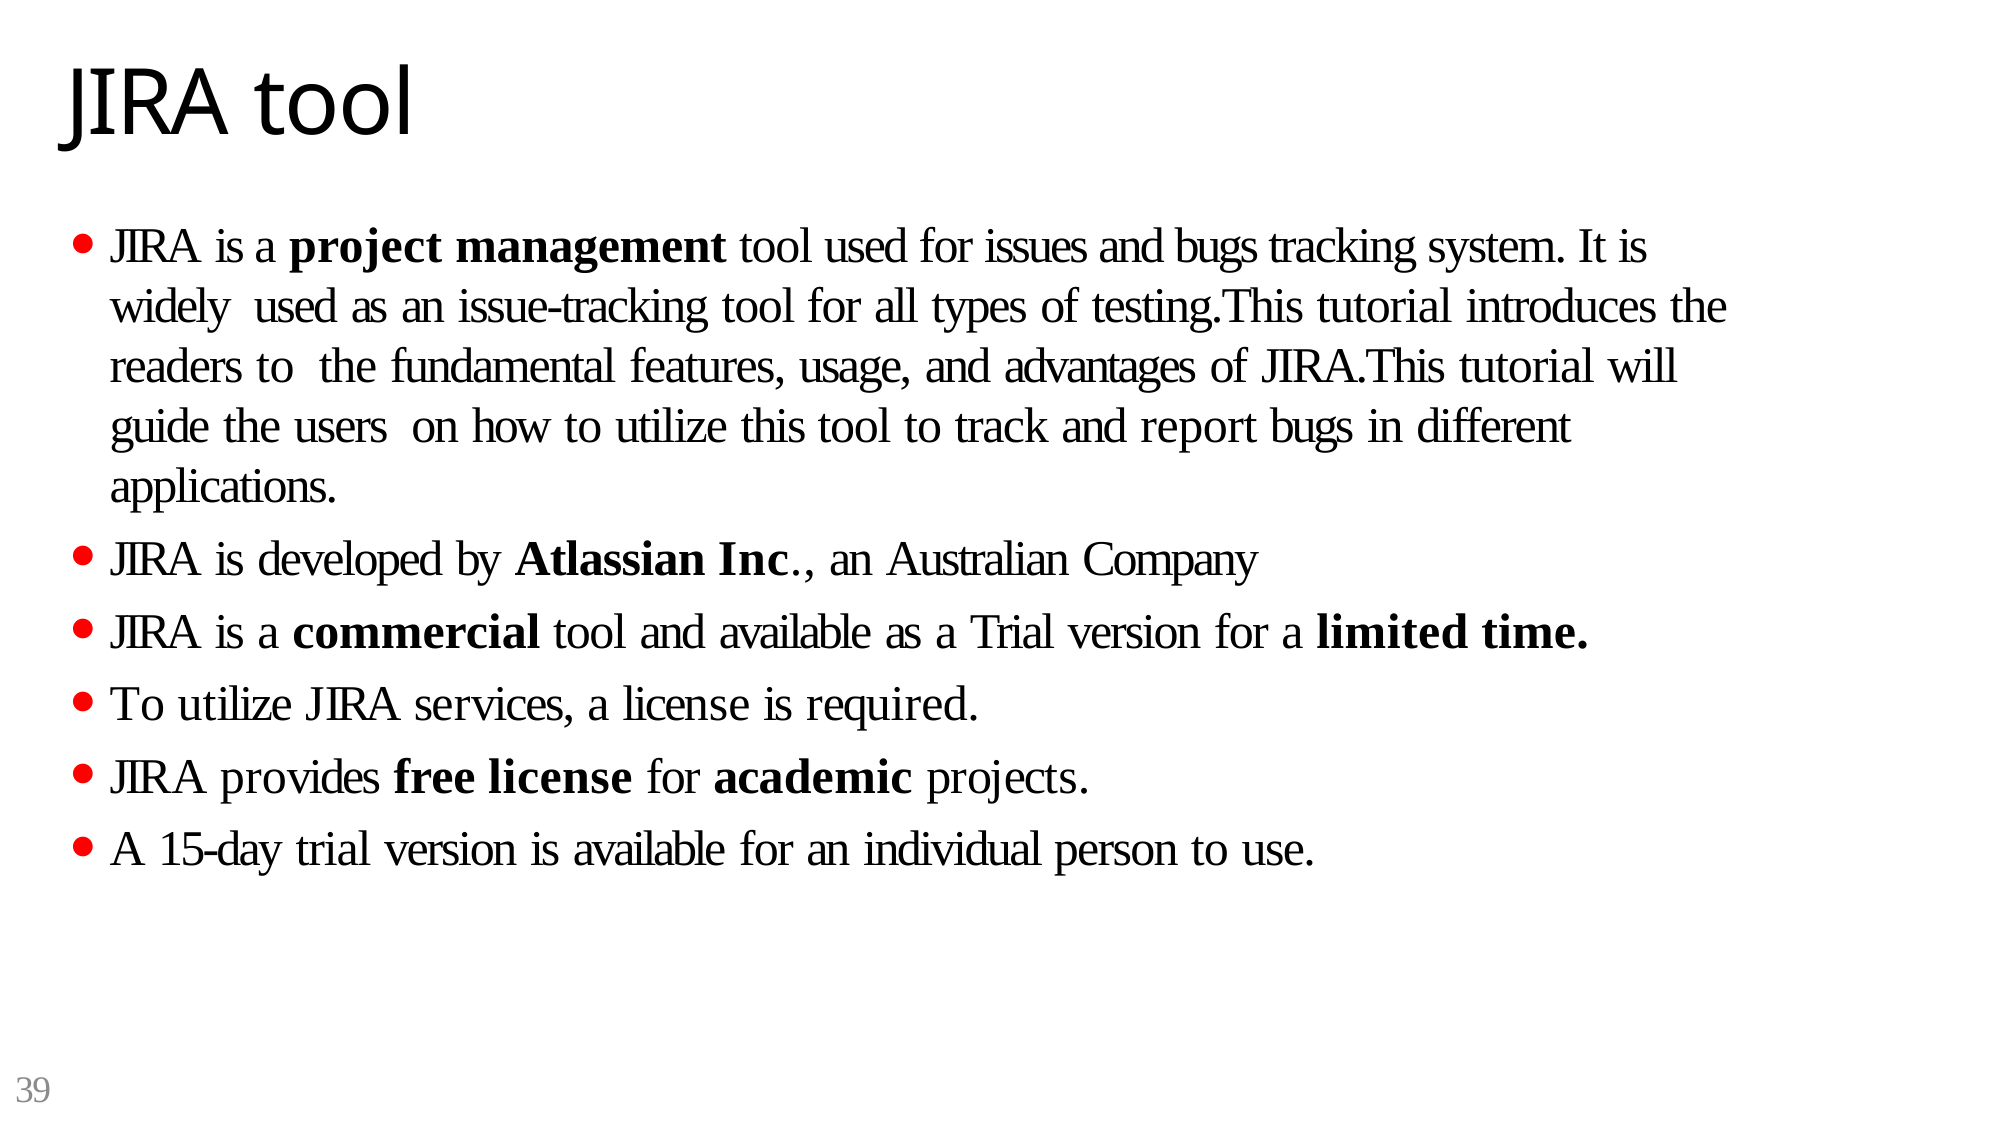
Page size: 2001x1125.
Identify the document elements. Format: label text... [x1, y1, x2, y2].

text_box JIRA is a project management tool used for issues and bugs tracking system. It is widely used as an issue-tracking tool for all types of testing.This tutorial introduces the readers to the fundamental features, usage, and advantages of JIRA.This tutorial will guide the users on how to utilize this tool to track and report bugs in different applications. JIRA is developed by Atlassian Inc., an Australian Company JIRA is a commercial tool and available as a Trial version for a limited time. To utilize JIRA services, a license is required. JIRA provides free license for academic projects. A 15-day trial version is available for an individual person to use. [62, 210, 1752, 876]
title JIRA tool [62, 1, 736, 192]
slide_number 39 [8, 763, 63, 1125]
